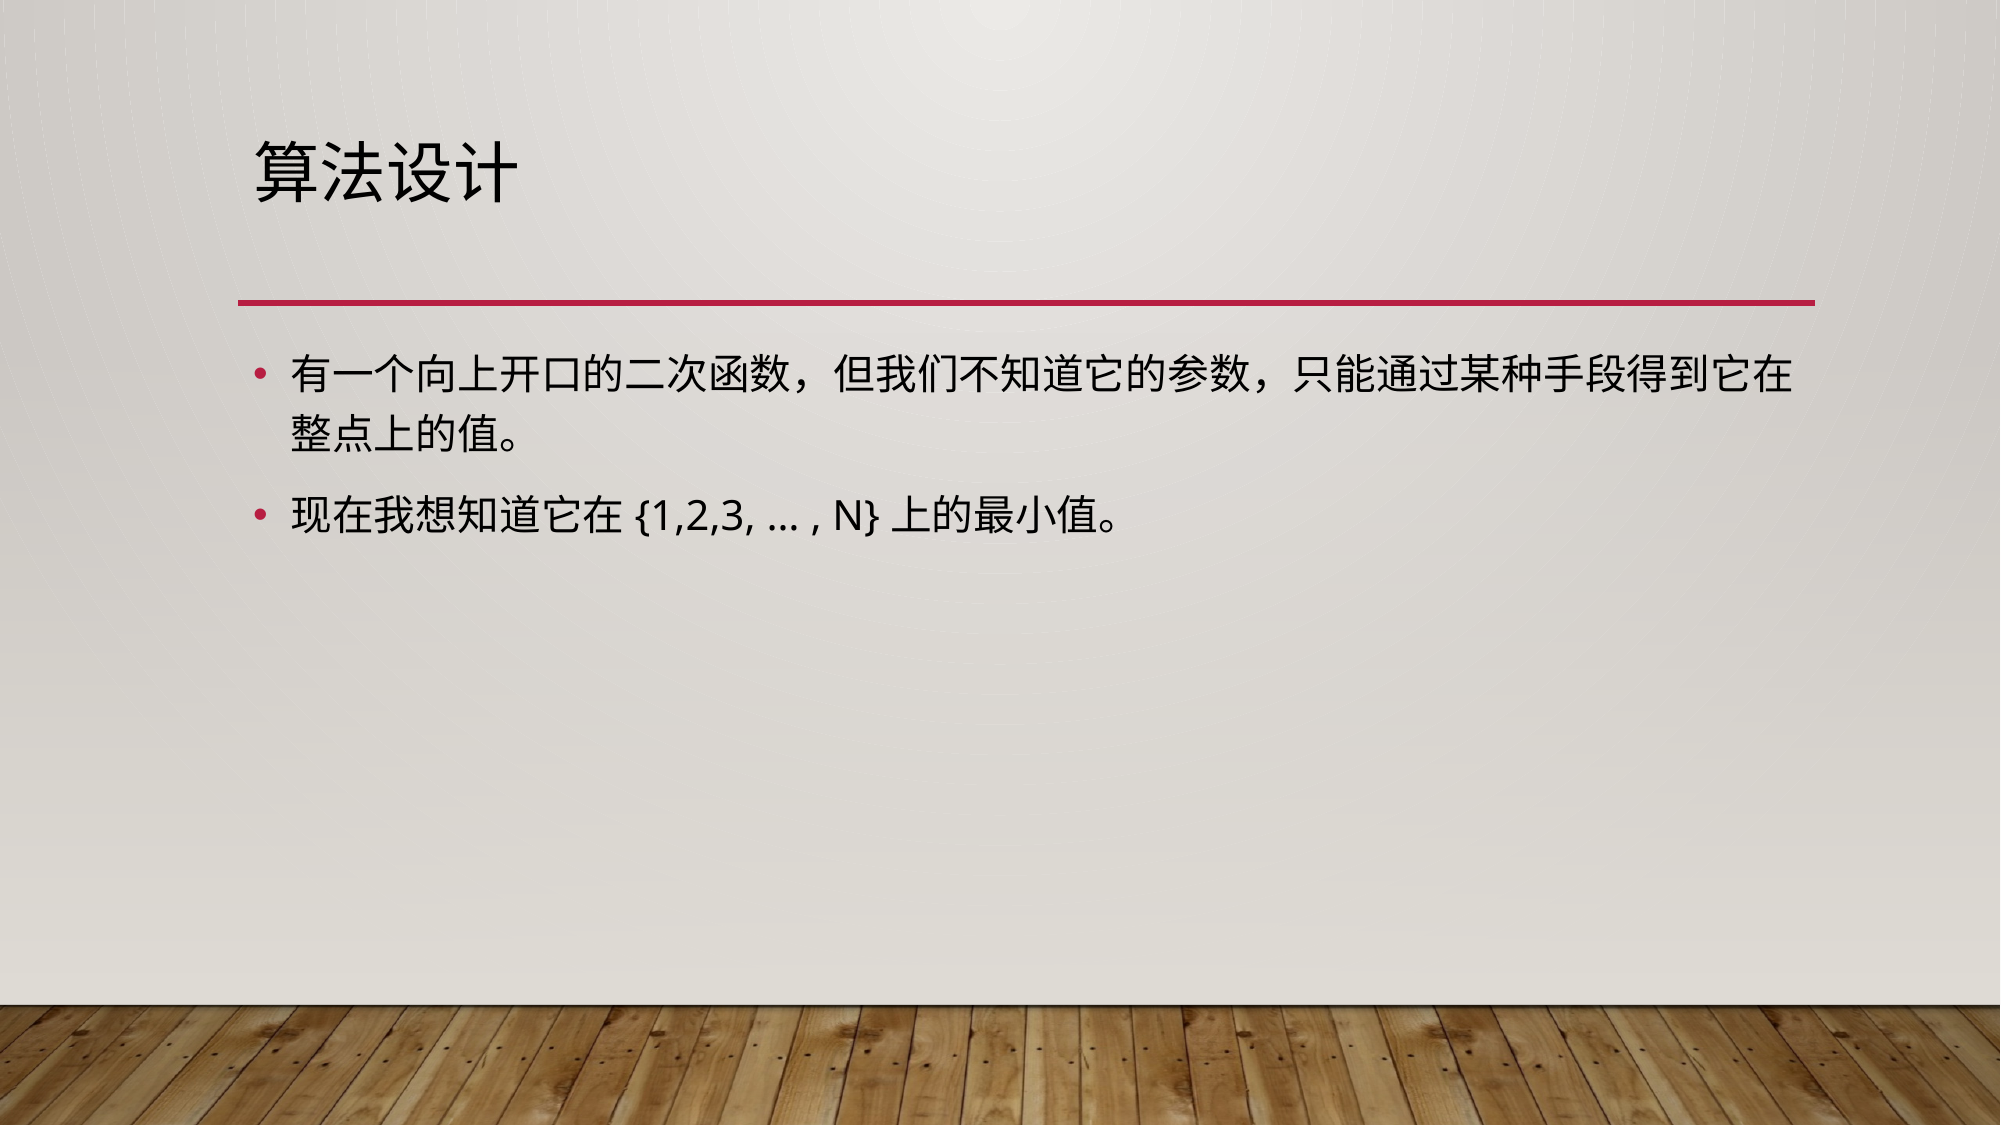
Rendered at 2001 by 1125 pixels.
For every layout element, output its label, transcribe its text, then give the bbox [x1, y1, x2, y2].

list 有一个向上开口的二次函数，但我们不知道它的参数，只能通过某种手段得到它在整点上的值。 现在我想知道它在{1,2,3, … , N}上的最小值。 [238, 330, 1814, 897]
title 算法设计 [238, 131, 1814, 305]
picture [0, 1005, 2000, 1125]
